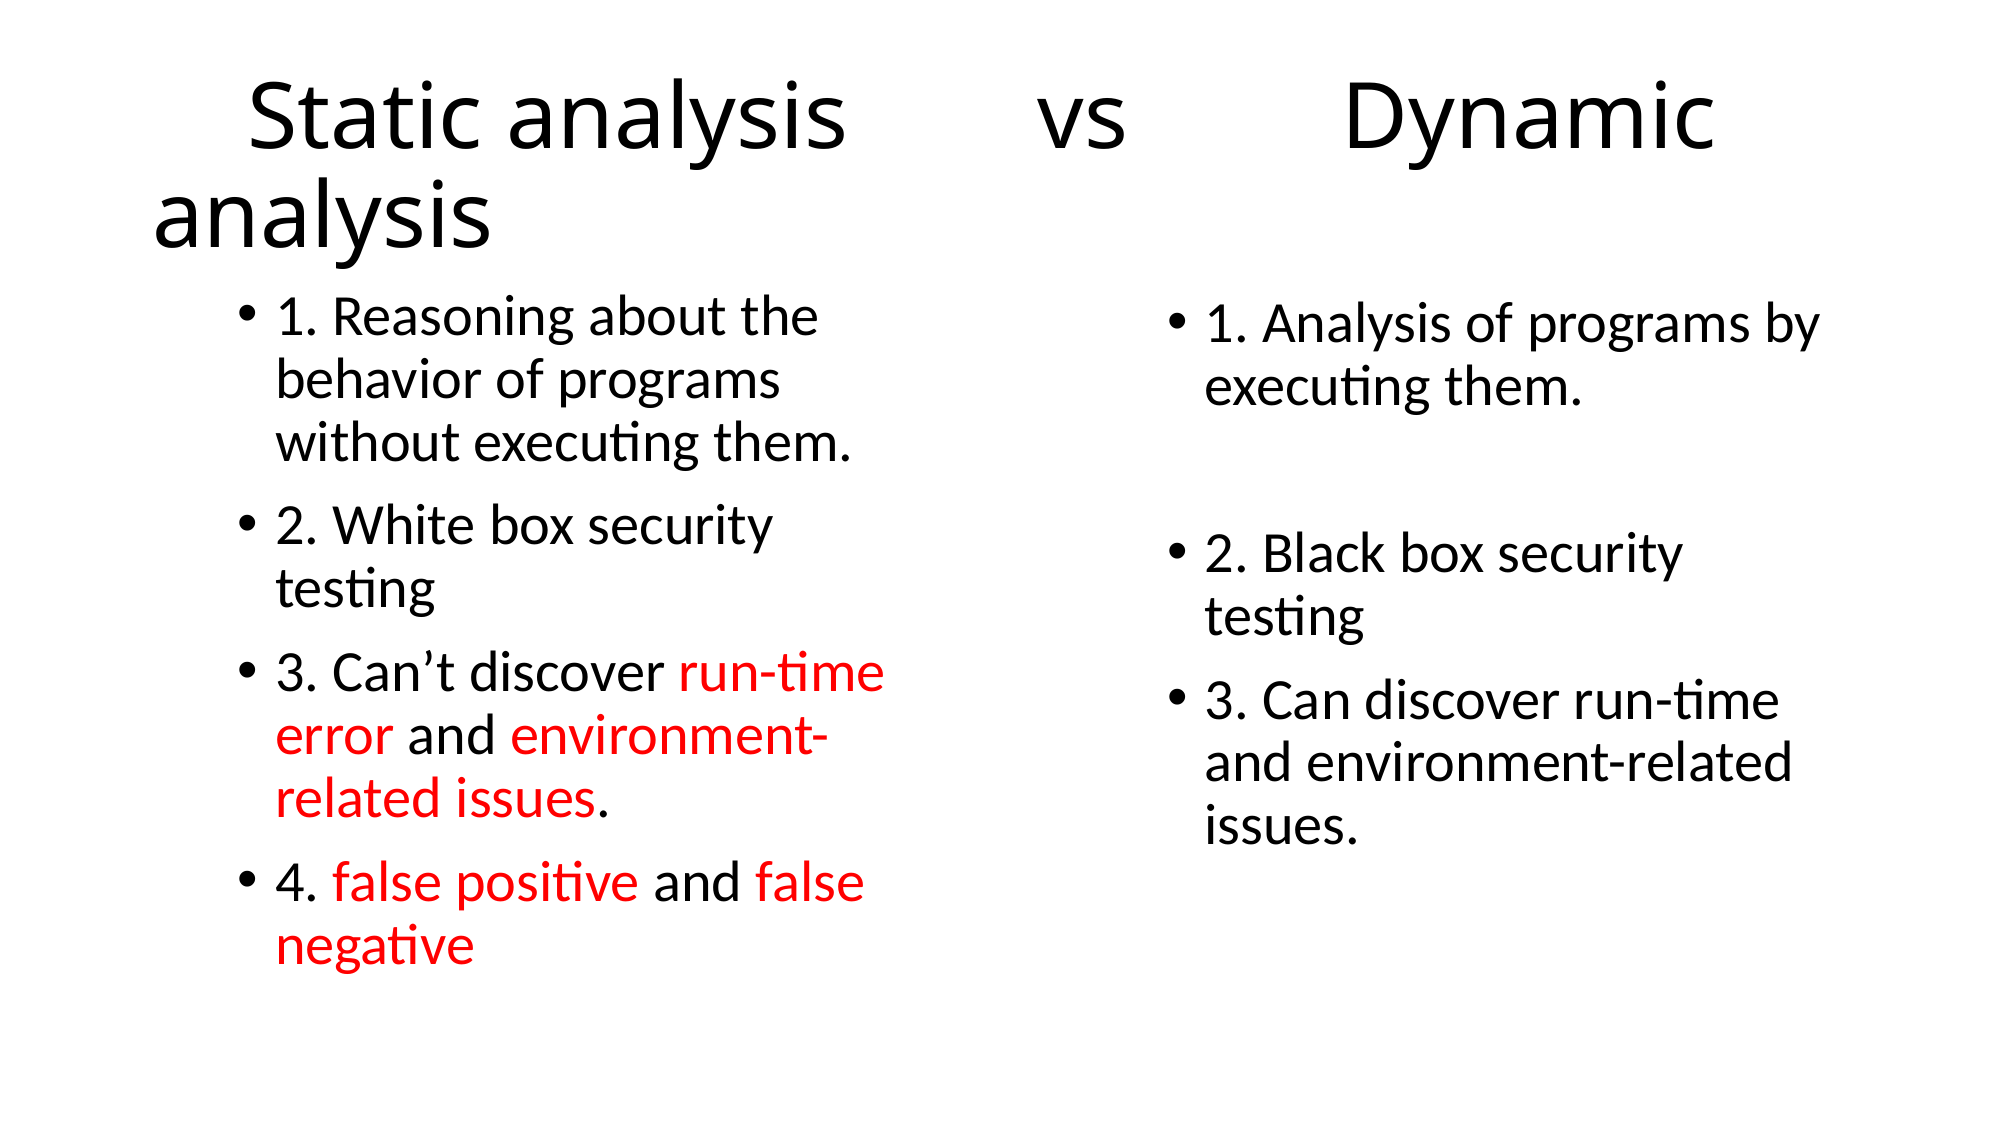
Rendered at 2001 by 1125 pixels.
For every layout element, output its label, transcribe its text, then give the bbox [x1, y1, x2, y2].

text_box 1. Analysis of programs by executing them. 2. Black box security testing 3. Can discover run-time and environment-related issues. [1152, 284, 1870, 1043]
list 1. Reasoning about the behavior of programs without executing them. 2. White box security testing 3. Can’t discover run-time error and environment-related issues. 4. false positive and false negative [222, 277, 941, 1036]
title Static analysis vs Dynamic analysis [137, 59, 1863, 278]
